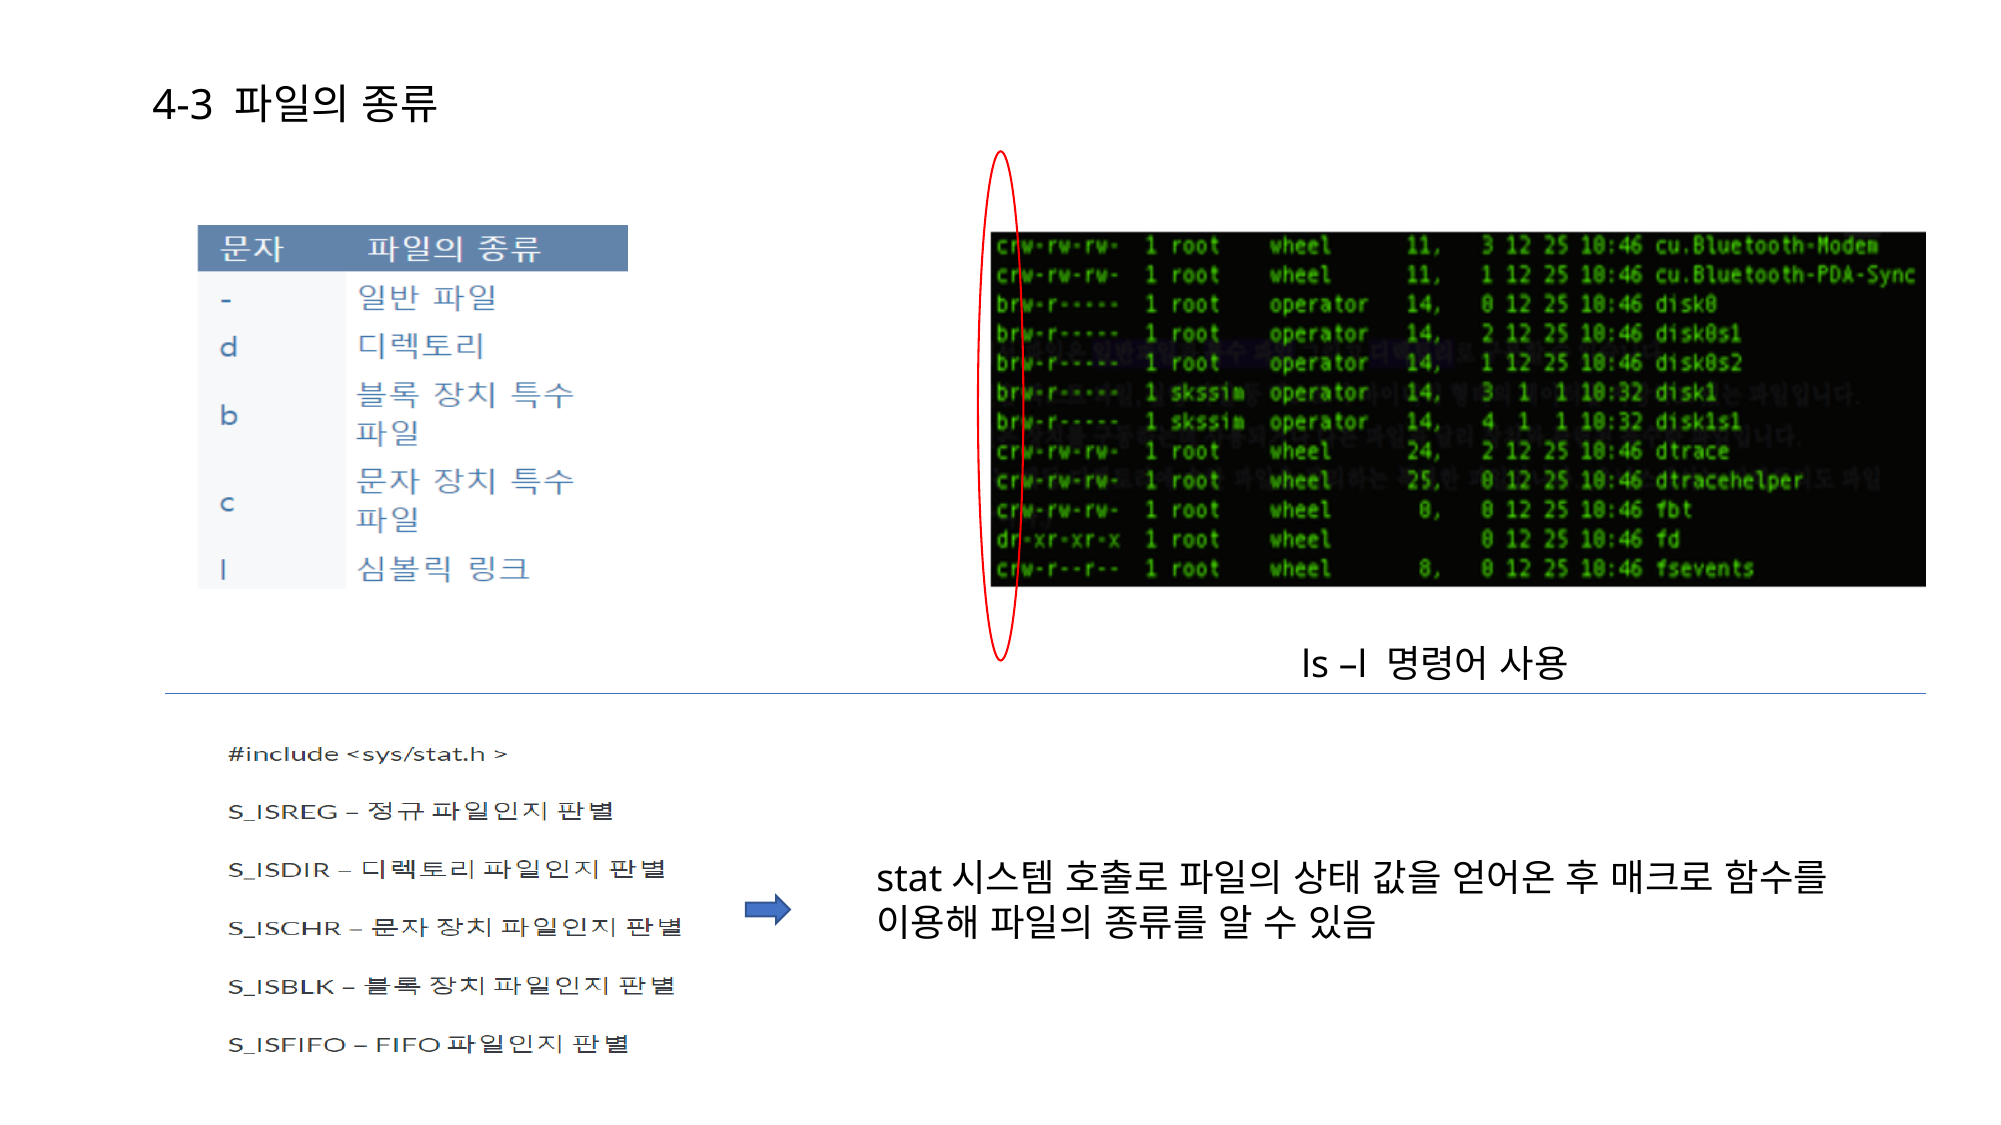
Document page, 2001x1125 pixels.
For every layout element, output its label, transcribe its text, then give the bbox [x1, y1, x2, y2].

picture [988, 225, 1926, 589]
picture [194, 225, 628, 589]
text_box ls –l 명령어 사용 [1286, 632, 1746, 693]
picture [195, 736, 715, 1066]
text_box [744, 893, 792, 926]
title 4-3 파일의 종류 [137, 59, 650, 152]
text_box [976, 150, 1018, 662]
text_box stat시스템 호출로 파일의 상태 값을 얻어온 후 매크로 함수를 이용해 파일의 종류를 알 수 있음 [861, 846, 1948, 951]
